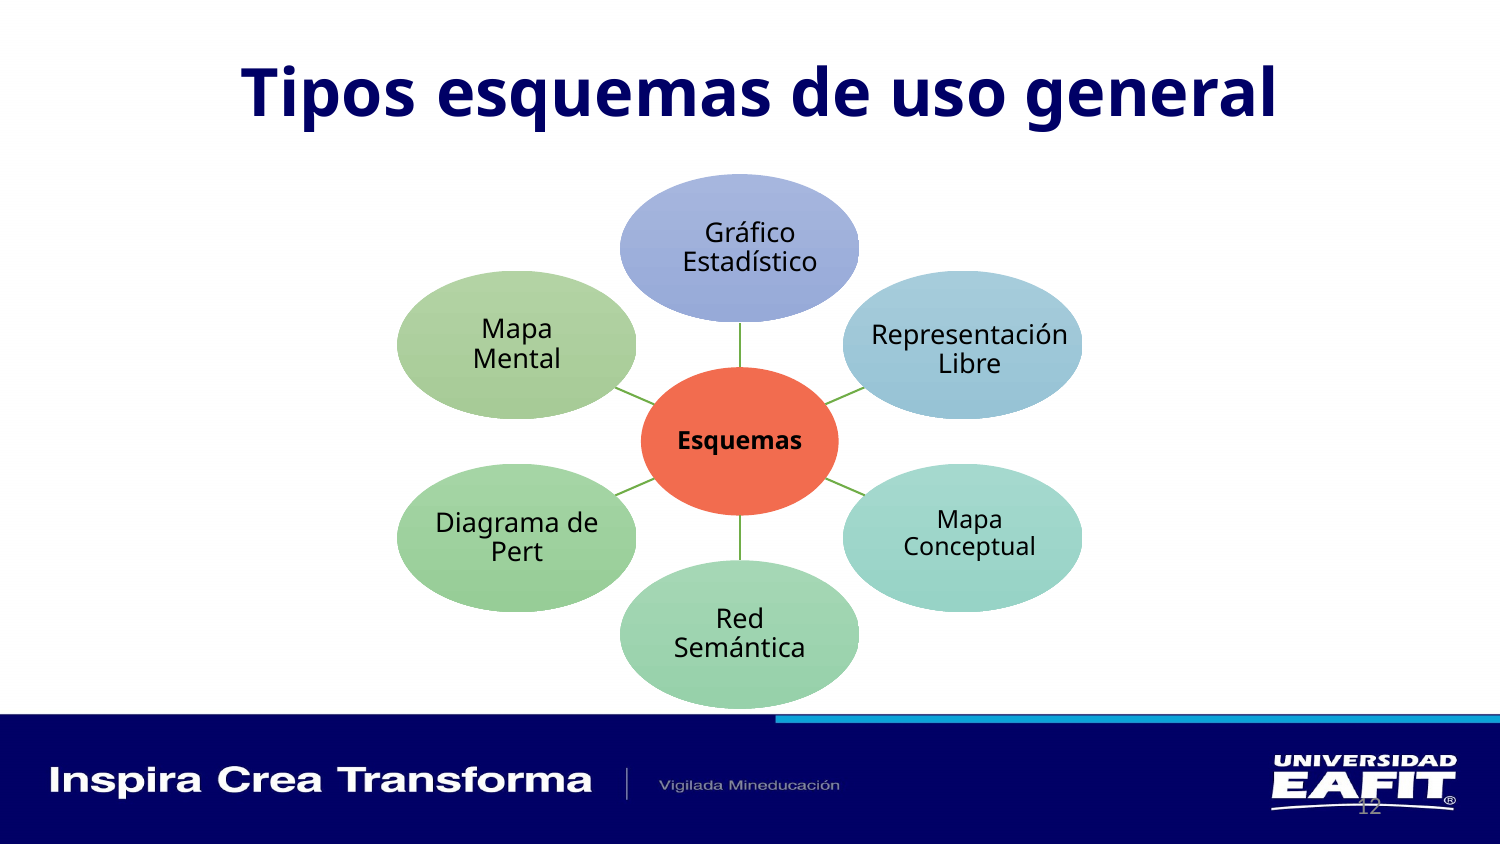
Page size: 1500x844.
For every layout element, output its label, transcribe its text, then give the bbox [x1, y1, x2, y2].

text_box [620, 174, 824, 323]
text_box [670, 389, 839, 516]
text_box Mapa Mental [432, 292, 602, 398]
text_box [397, 270, 601, 398]
text_box [888, 403, 1037, 419]
text_box [1055, 490, 1083, 586]
text_box [656, 560, 823, 581]
text_box [886, 463, 1040, 481]
text_box [602, 485, 637, 591]
text_box Red Semántica [655, 581, 825, 687]
text_box Mapa Conceptual [885, 481, 1055, 587]
text_box [433, 591, 601, 613]
text_box [433, 398, 601, 419]
slide_number ‹#› [1059, 782, 1397, 827]
text_box [1078, 324, 1083, 365]
text_box [671, 367, 809, 388]
picture [0, 0, 1500, 844]
text_box Diagrama de Pert [432, 485, 602, 591]
text_box [843, 305, 861, 384]
title Tipos esquemas de uso general [72, 11, 1449, 175]
text_box [397, 485, 432, 591]
text_box [433, 463, 601, 485]
text_box Gráfico Estadístico [665, 195, 835, 301]
text_box Representación Libre [861, 298, 1078, 403]
text_box [620, 582, 860, 709]
text_box [835, 203, 860, 294]
text_box Esquemas [669, 388, 810, 494]
text_box [602, 292, 637, 397]
text_box [843, 481, 1053, 613]
text_box [640, 389, 669, 494]
text_box [869, 270, 1056, 298]
